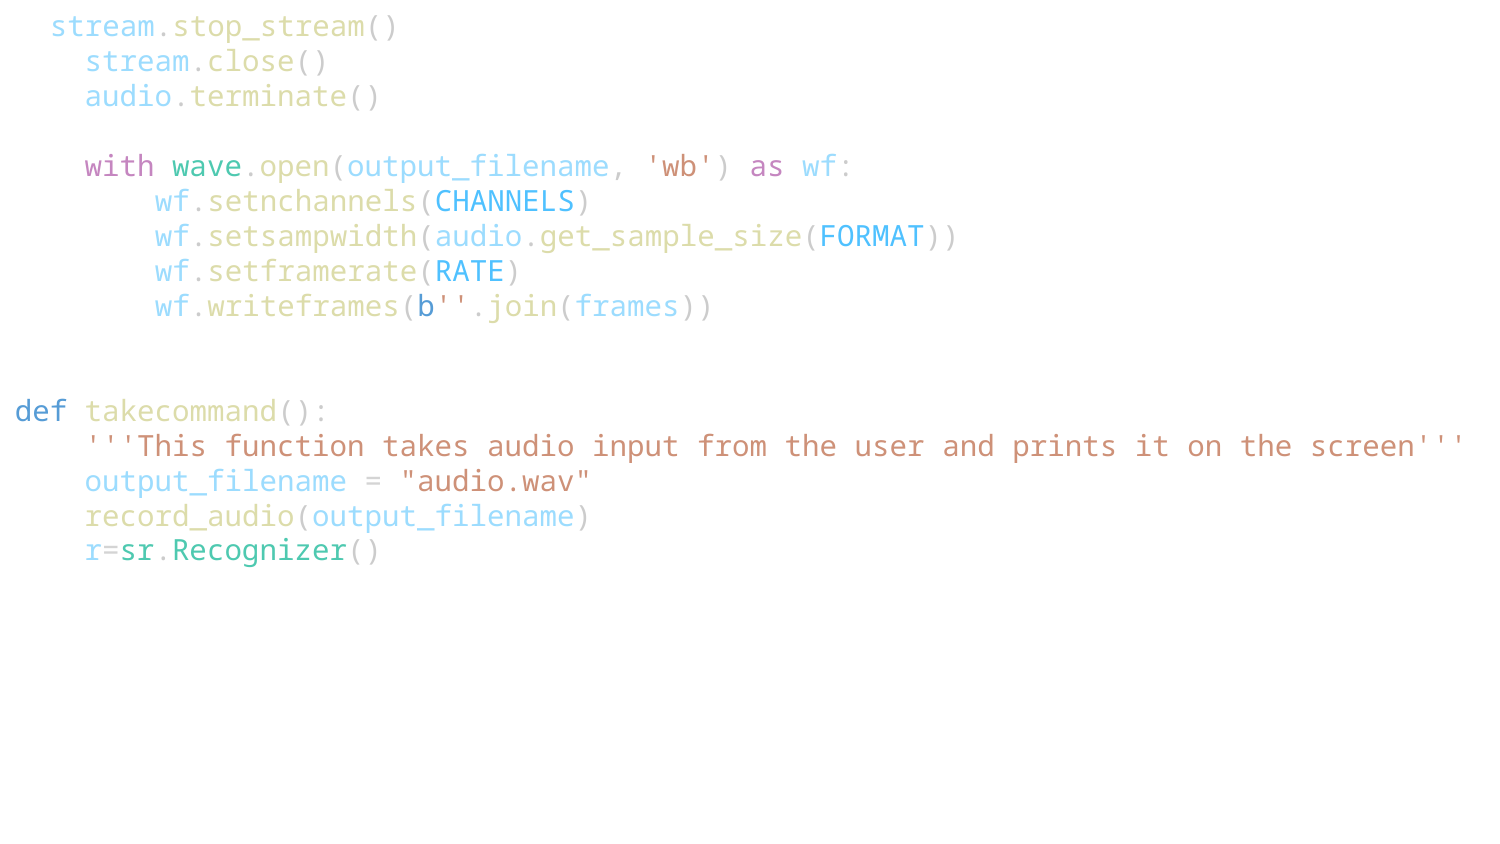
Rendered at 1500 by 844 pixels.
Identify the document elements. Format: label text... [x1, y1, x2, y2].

text_box stream.stop_stream() stream.close() audio.terminate() with wave.open(output_filename, 'wb') as wf: wf.setnchannels(CHANNELS) wf.setsampwidth(audio.get_sample_size(FORMAT)) wf.setframerate(RATE) wf.writeframes(b''.join(frames)) def takecommand(): '''This function takes audio input from the user and prints it on the screen''' output_filename = "audio.wav" record_audio(output_filename) r=sr.Recognizer() [0, 0, 1500, 575]
